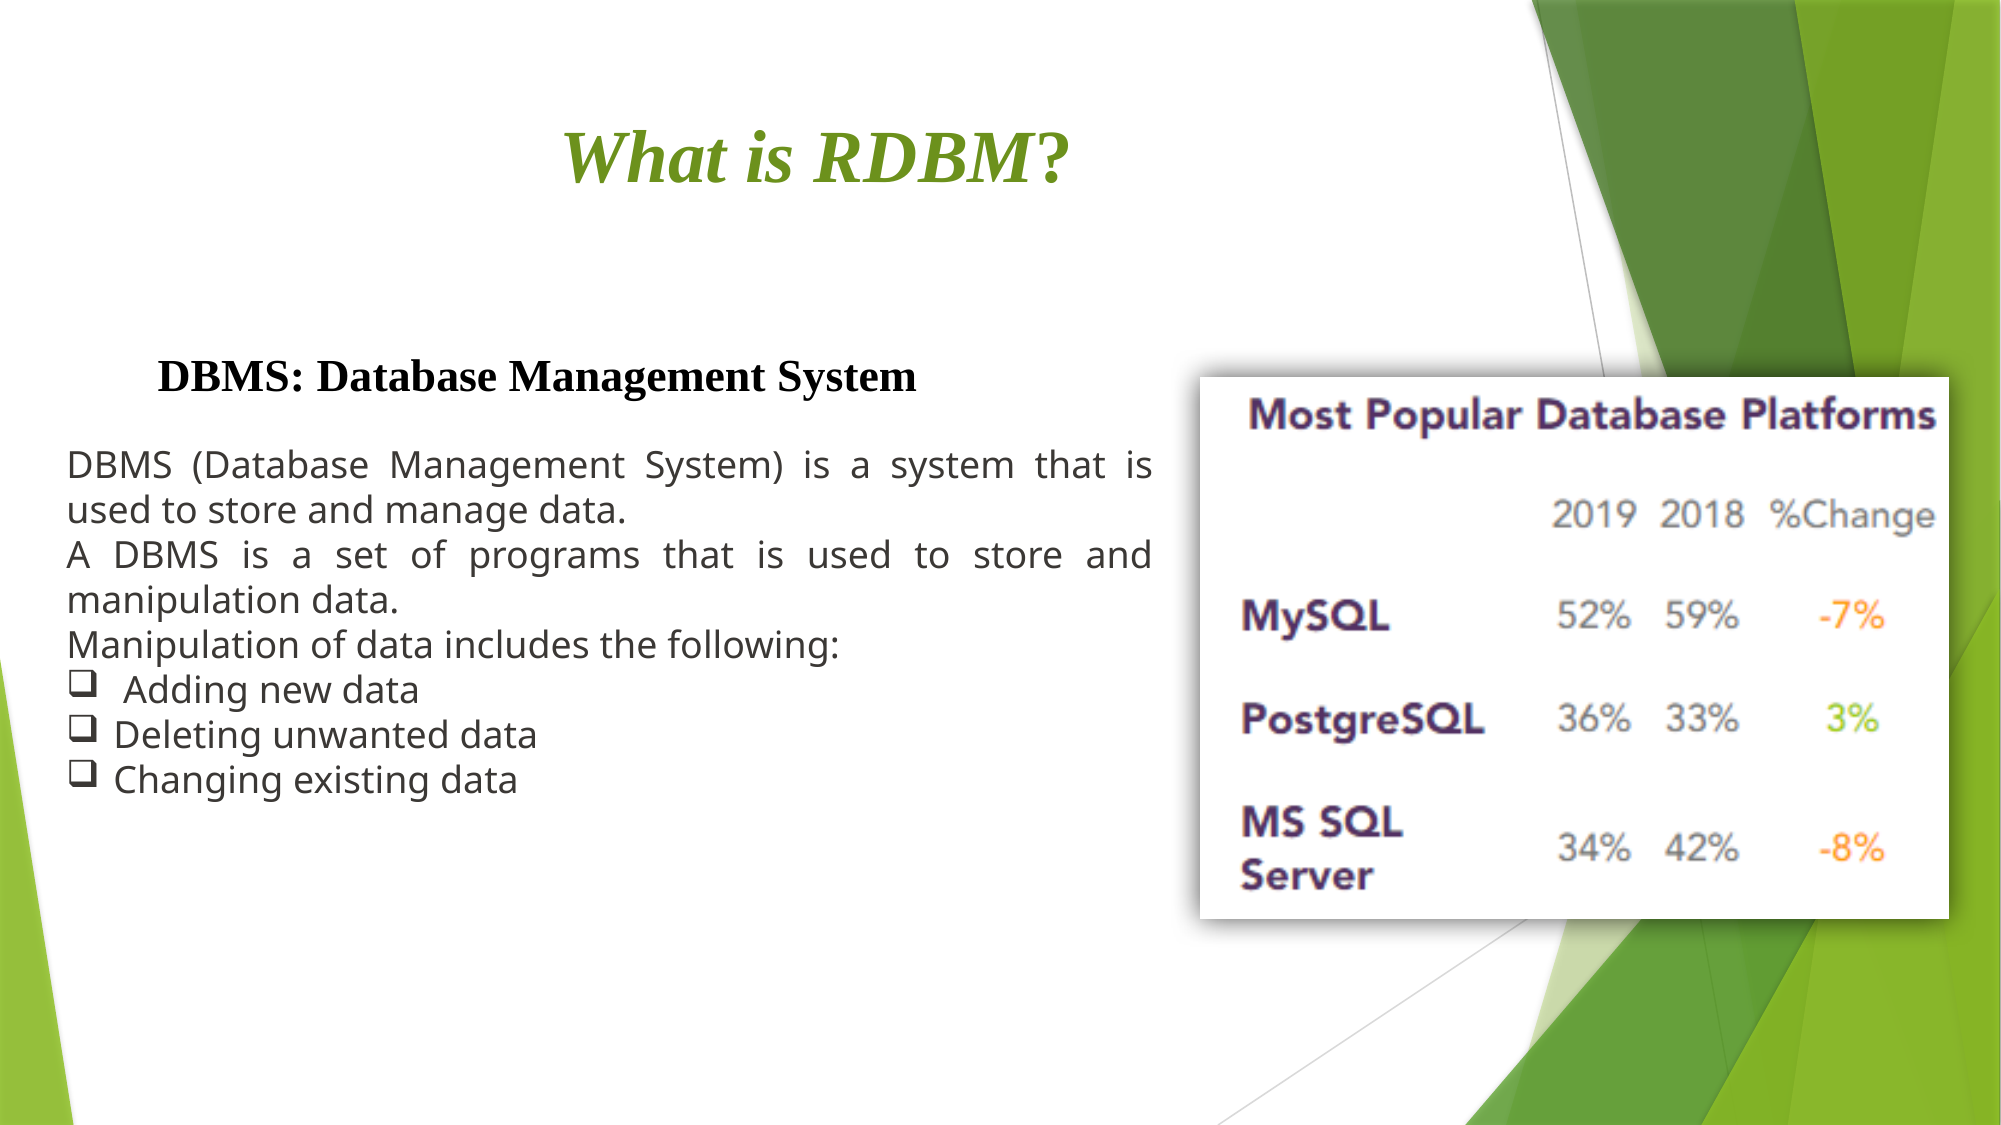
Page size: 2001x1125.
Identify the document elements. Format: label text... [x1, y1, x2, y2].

text_box DBMS: Database Management System [142, 337, 1290, 408]
text_box DBMS (Database Management System) is a system that is used to store and manage data. A DBMS is a set of programs that is used to store and manipulation data. Manipulation of data includes the following: Adding new data Deleting unwanted data Changing existing data [51, 433, 1169, 809]
title What is RDBM? [111, 99, 1522, 317]
picture [1200, 377, 1949, 920]
